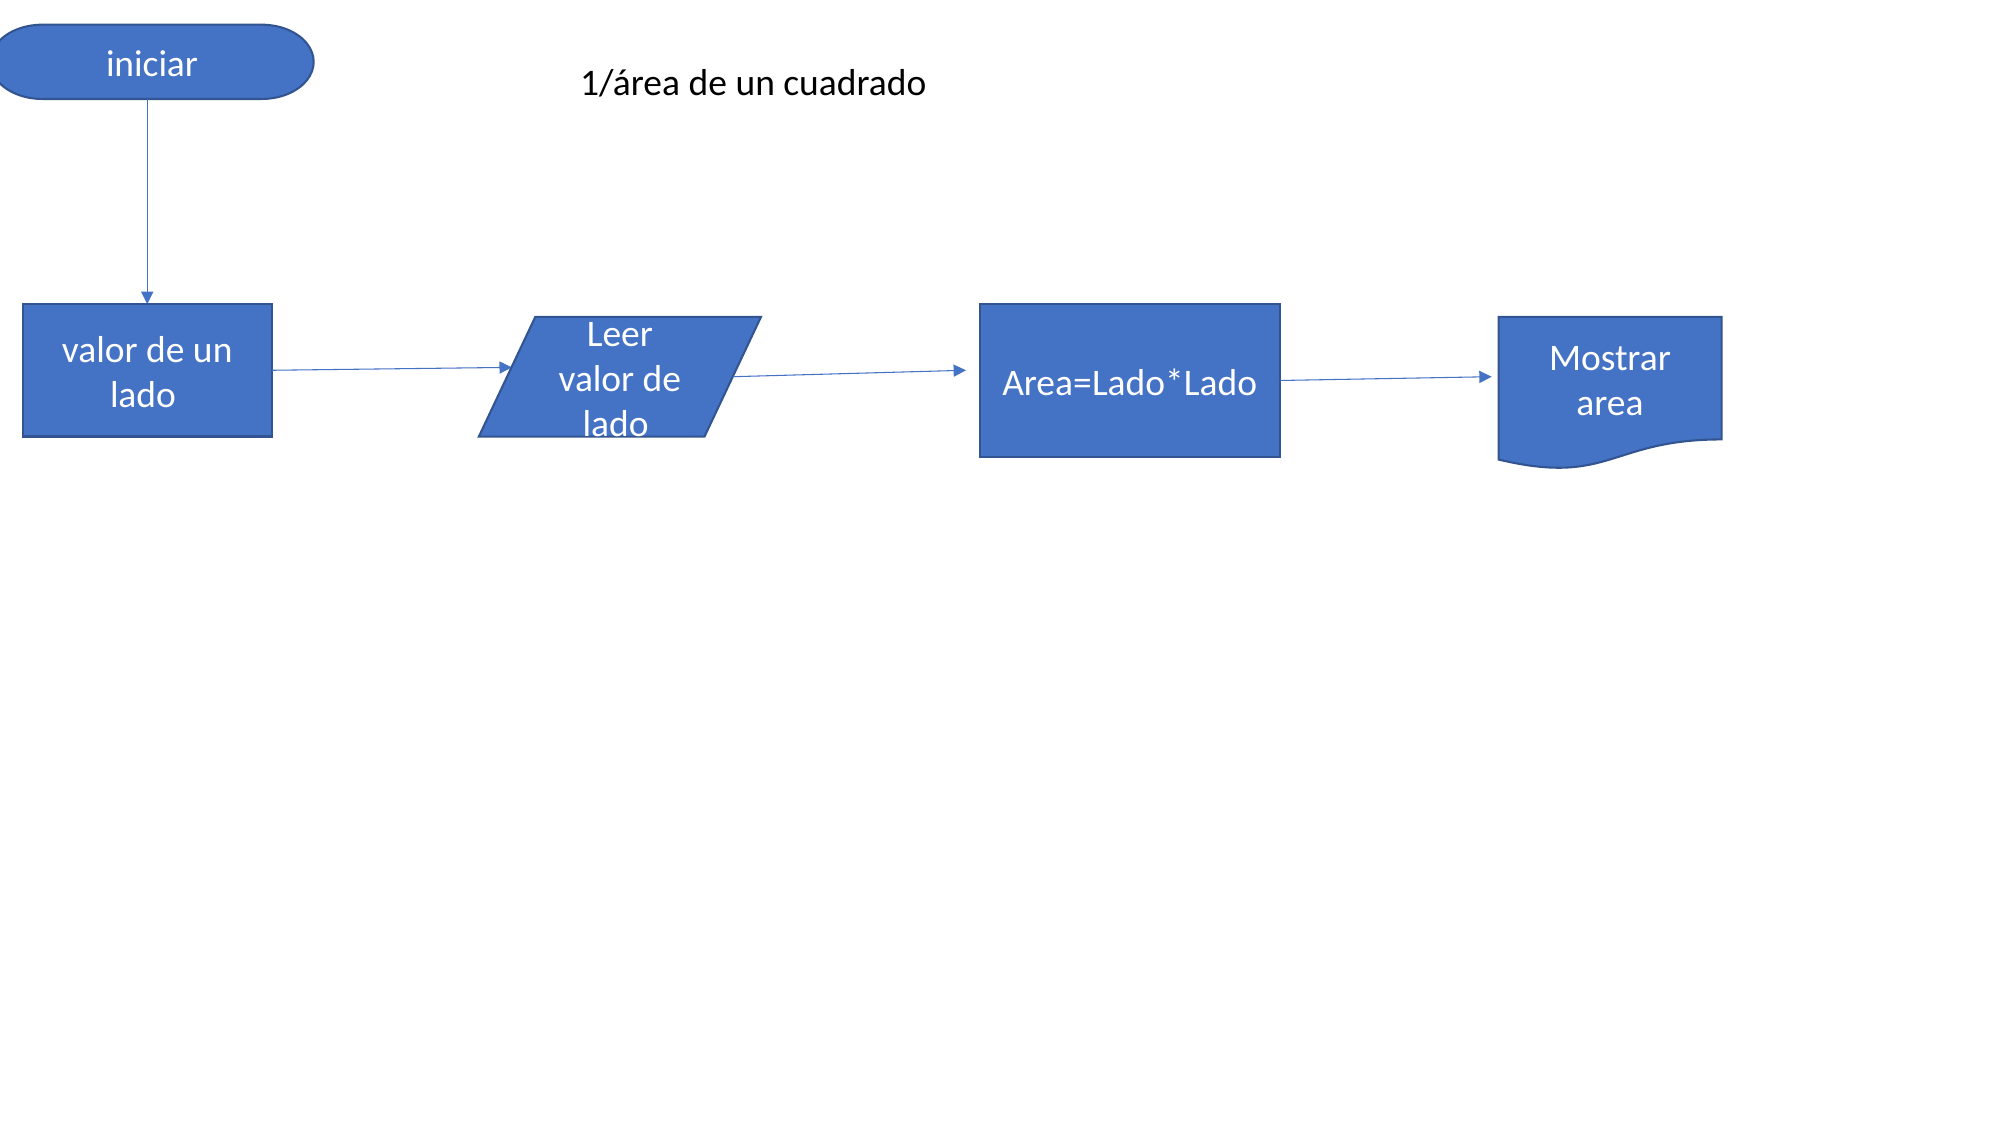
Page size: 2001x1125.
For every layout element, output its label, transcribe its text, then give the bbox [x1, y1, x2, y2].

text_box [1279, 376, 1492, 381]
text_box Leer valor de lado [477, 315, 763, 438]
text_box 1/área de un cuadrado [565, 50, 957, 111]
text_box valor de un lado [22, 303, 273, 438]
text_box iniciar [0, 23, 315, 101]
text_box Area=Lado*Lado [979, 303, 1281, 458]
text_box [732, 370, 966, 377]
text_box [271, 367, 512, 371]
text_box Mostrar area [1497, 315, 1723, 469]
